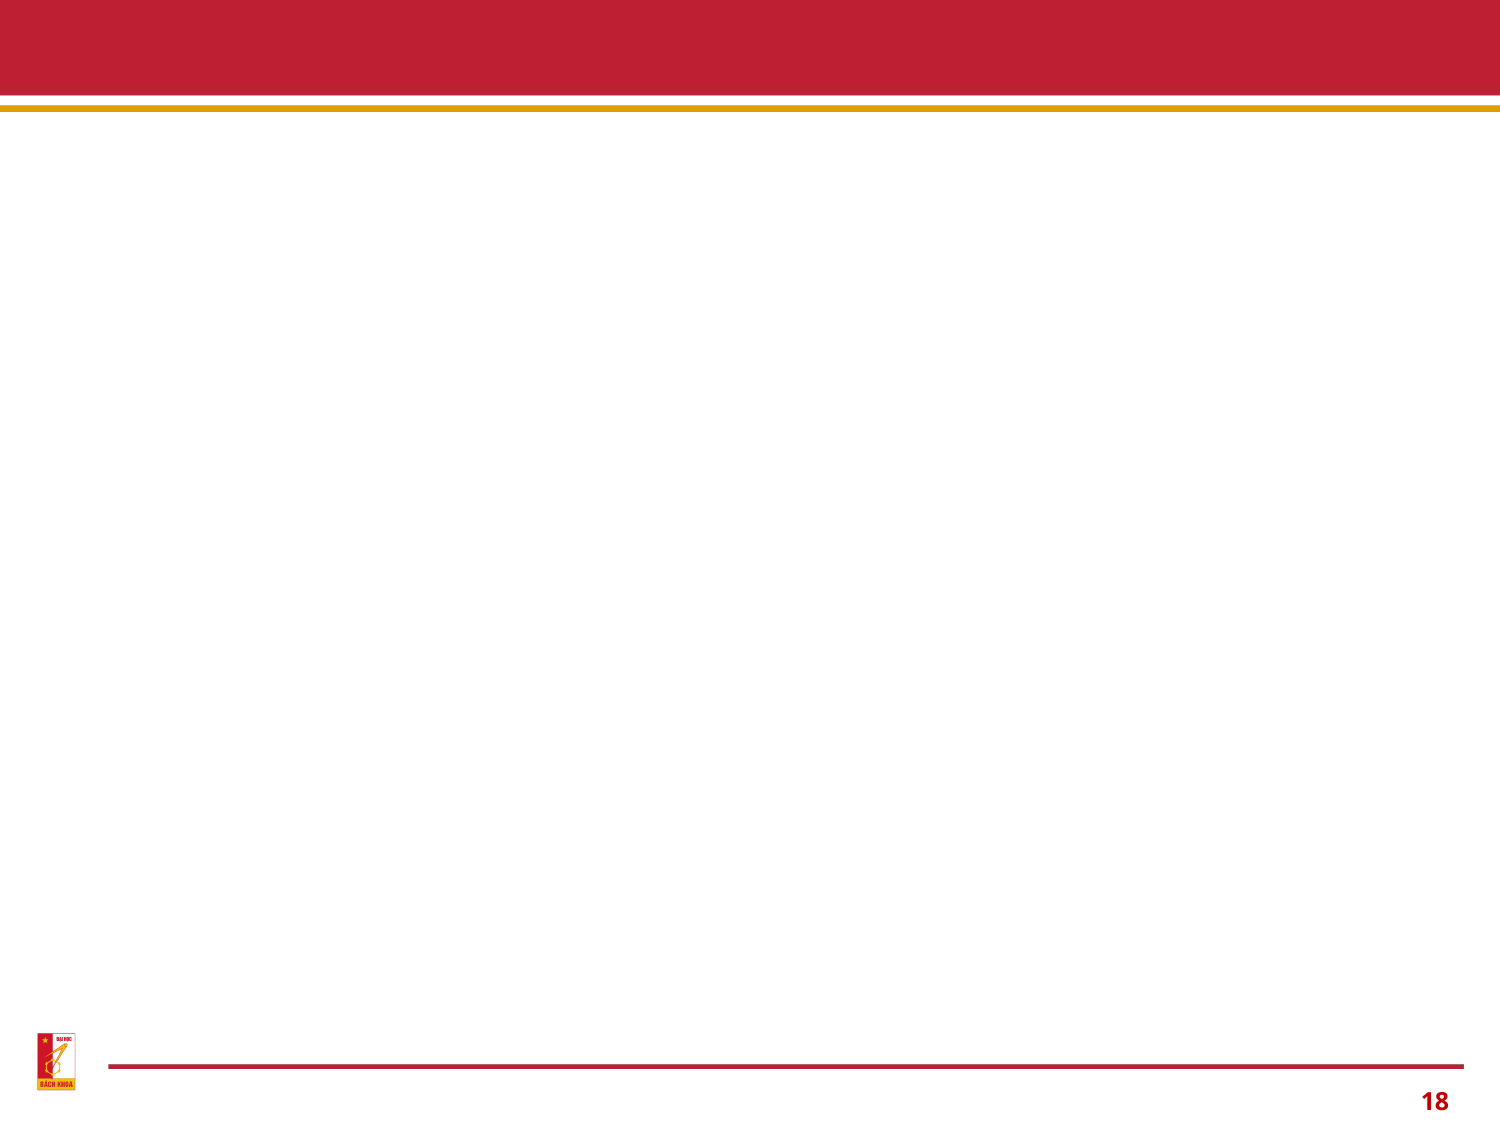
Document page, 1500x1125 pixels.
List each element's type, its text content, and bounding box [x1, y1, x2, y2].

picture [0, 0, 1500, 1125]
slide_number 18 [1126, 1078, 1464, 1125]
